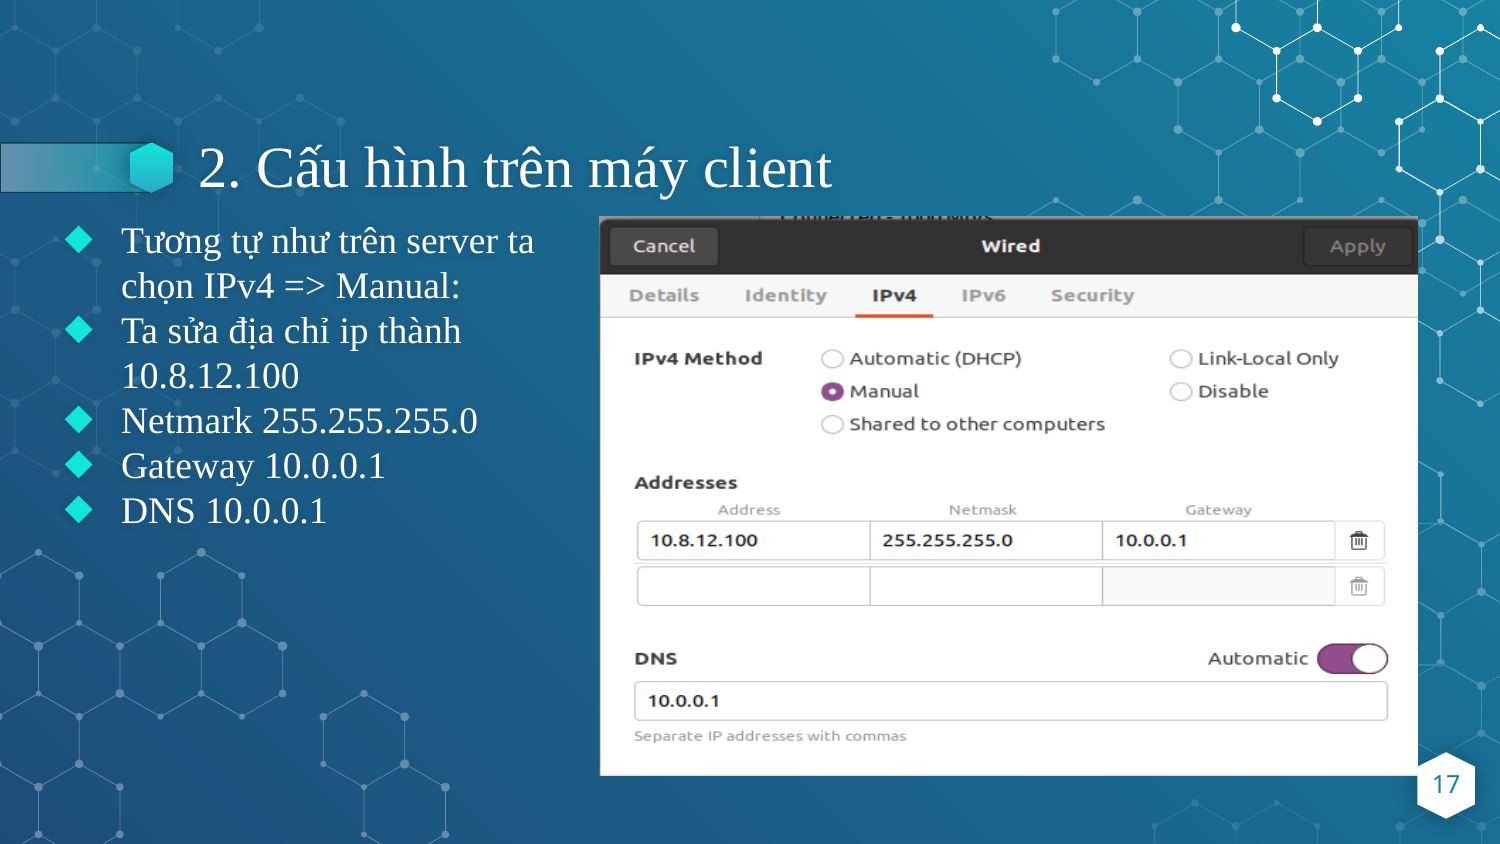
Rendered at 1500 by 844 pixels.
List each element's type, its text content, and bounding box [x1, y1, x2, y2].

picture [599, 216, 1418, 777]
list Tương tự như trên server ta chọn IPv4 => Manual: Ta sửa địa chỉ ip thành 10.8.12.100 Netmark 255.255.255.0 Gateway 10.0.0.1 DNS 10.0.0.1 [46, 216, 562, 753]
title 2. Cấu hình trên máy client [198, 140, 1302, 198]
slide_number ‹#› [1417, 752, 1475, 819]
